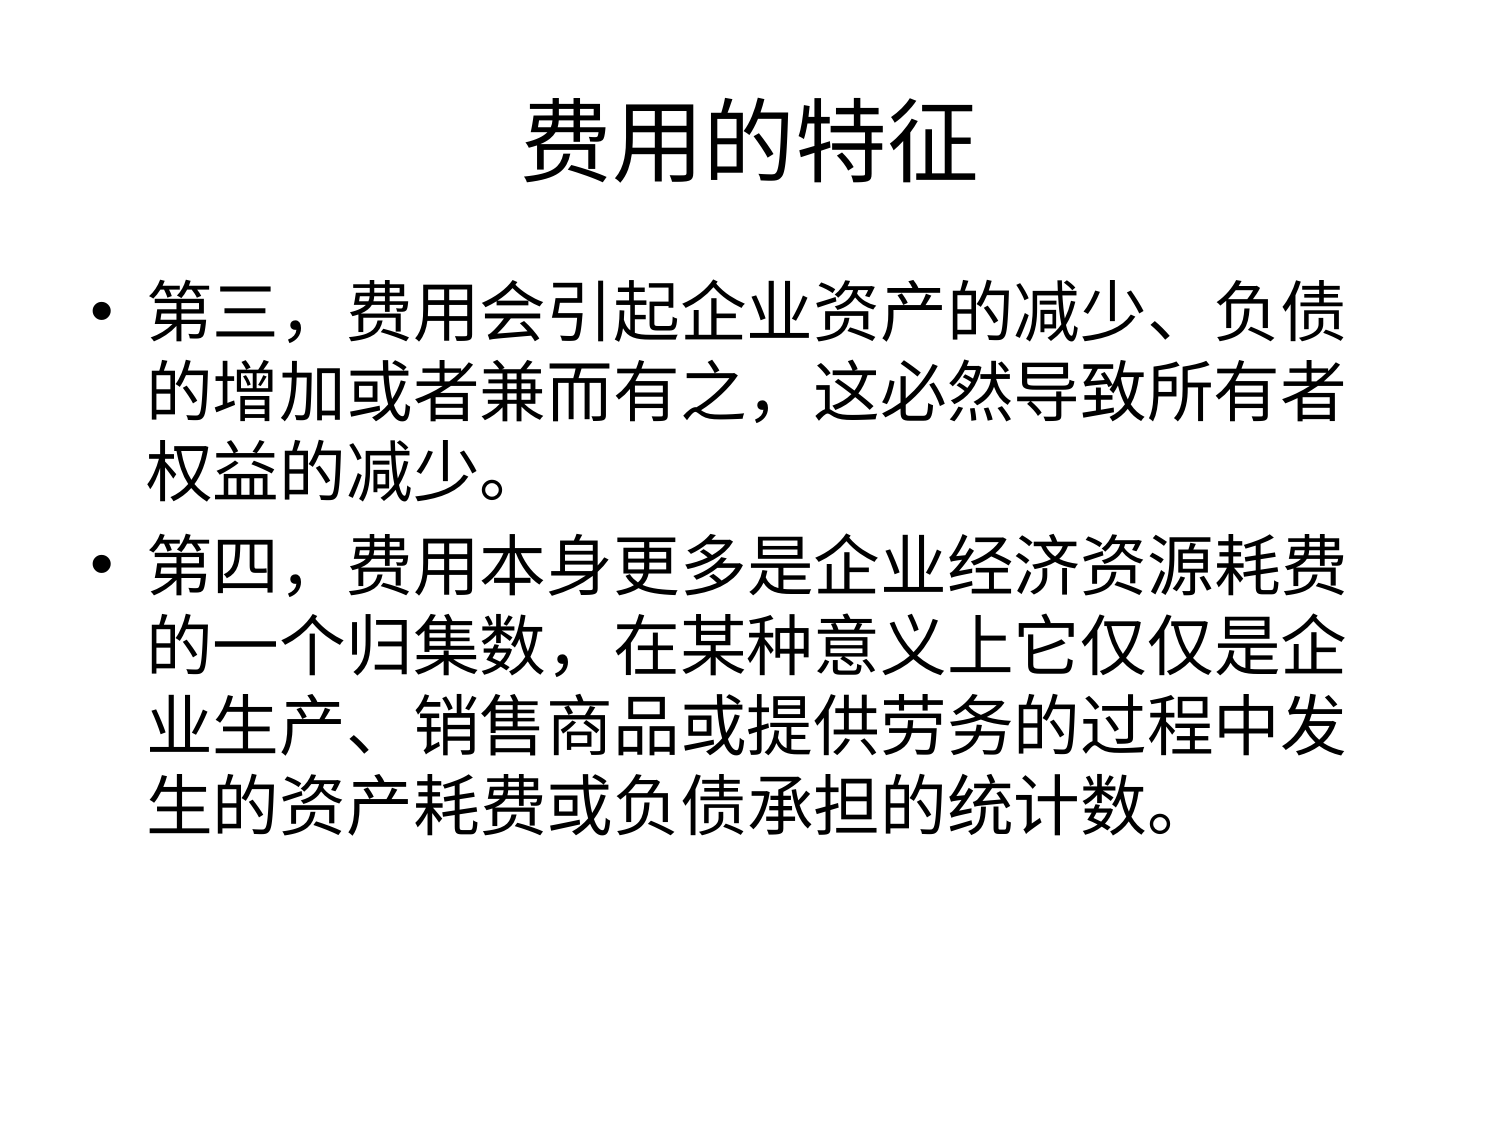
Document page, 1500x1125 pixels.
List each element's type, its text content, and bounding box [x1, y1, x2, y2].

list 第三，费用会引起企业资产的减少、负债的增加或者兼而有之，这必然导致所有者权益的减少。 第四，费用本身更多是企业经济资源耗费的一个归集数，在某种意义上它仅仅是企业生产、销售商品或提供劳务的过程中发生的资产耗费或负债承担的统计数。 [75, 262, 1425, 1005]
title 费用的特征 [75, 45, 1425, 233]
